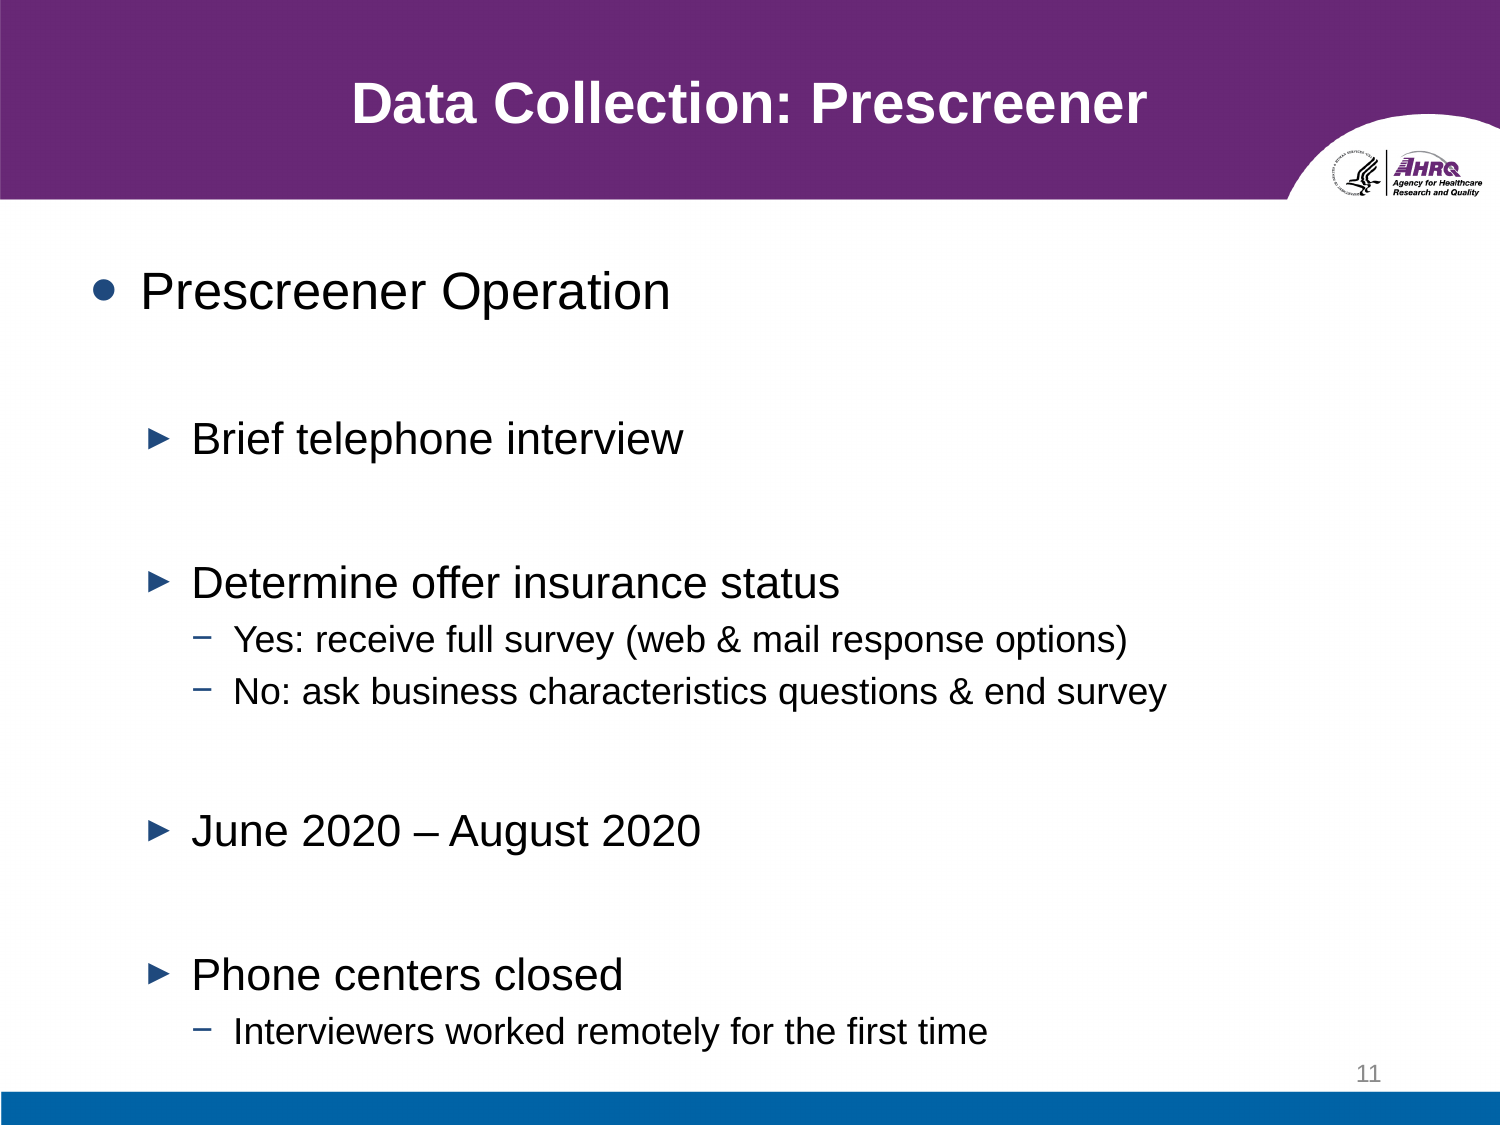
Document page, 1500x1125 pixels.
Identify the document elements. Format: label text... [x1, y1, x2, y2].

slide_number 11 [1059, 1042, 1397, 1103]
list Prescreener Operation Brief telephone interview Determine offer insurance status Yes: receive full survey (web & mail response options) No: ask business characteristics questions & end survey June 2020 – August 2020 Phone centers closed Interviewers worked remotely for the first time [75, 249, 1425, 1063]
picture [0, 0, 1500, 1125]
title Data Collection: Prescreener [206, 50, 1294, 152]
